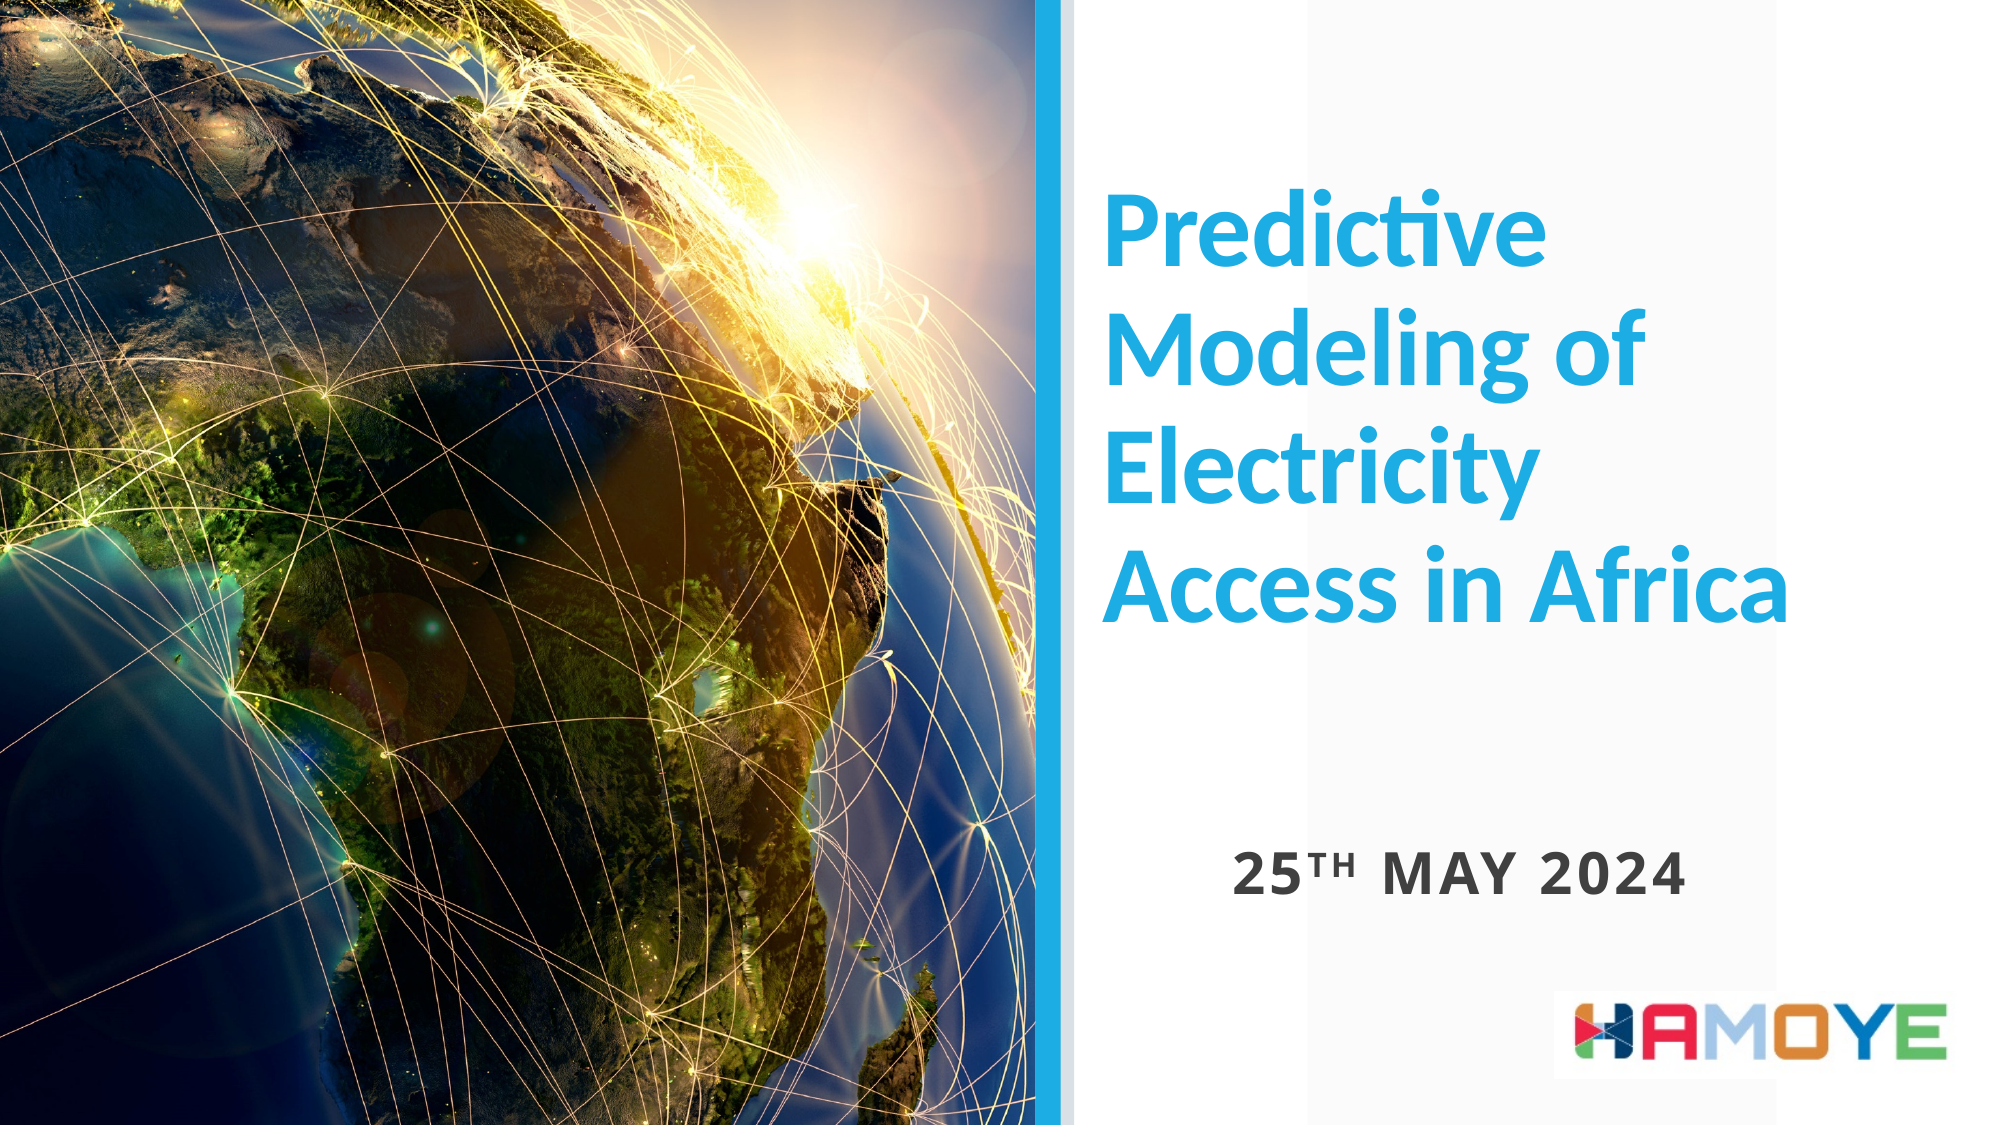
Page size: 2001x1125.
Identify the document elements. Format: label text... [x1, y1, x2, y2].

title Predictive Modeling of Electricity Access in Africa [1087, 124, 1830, 654]
subtitle 25th May 2024 [1087, 739, 1831, 950]
picture [0, 0, 1036, 1125]
picture [1554, 991, 1966, 1079]
